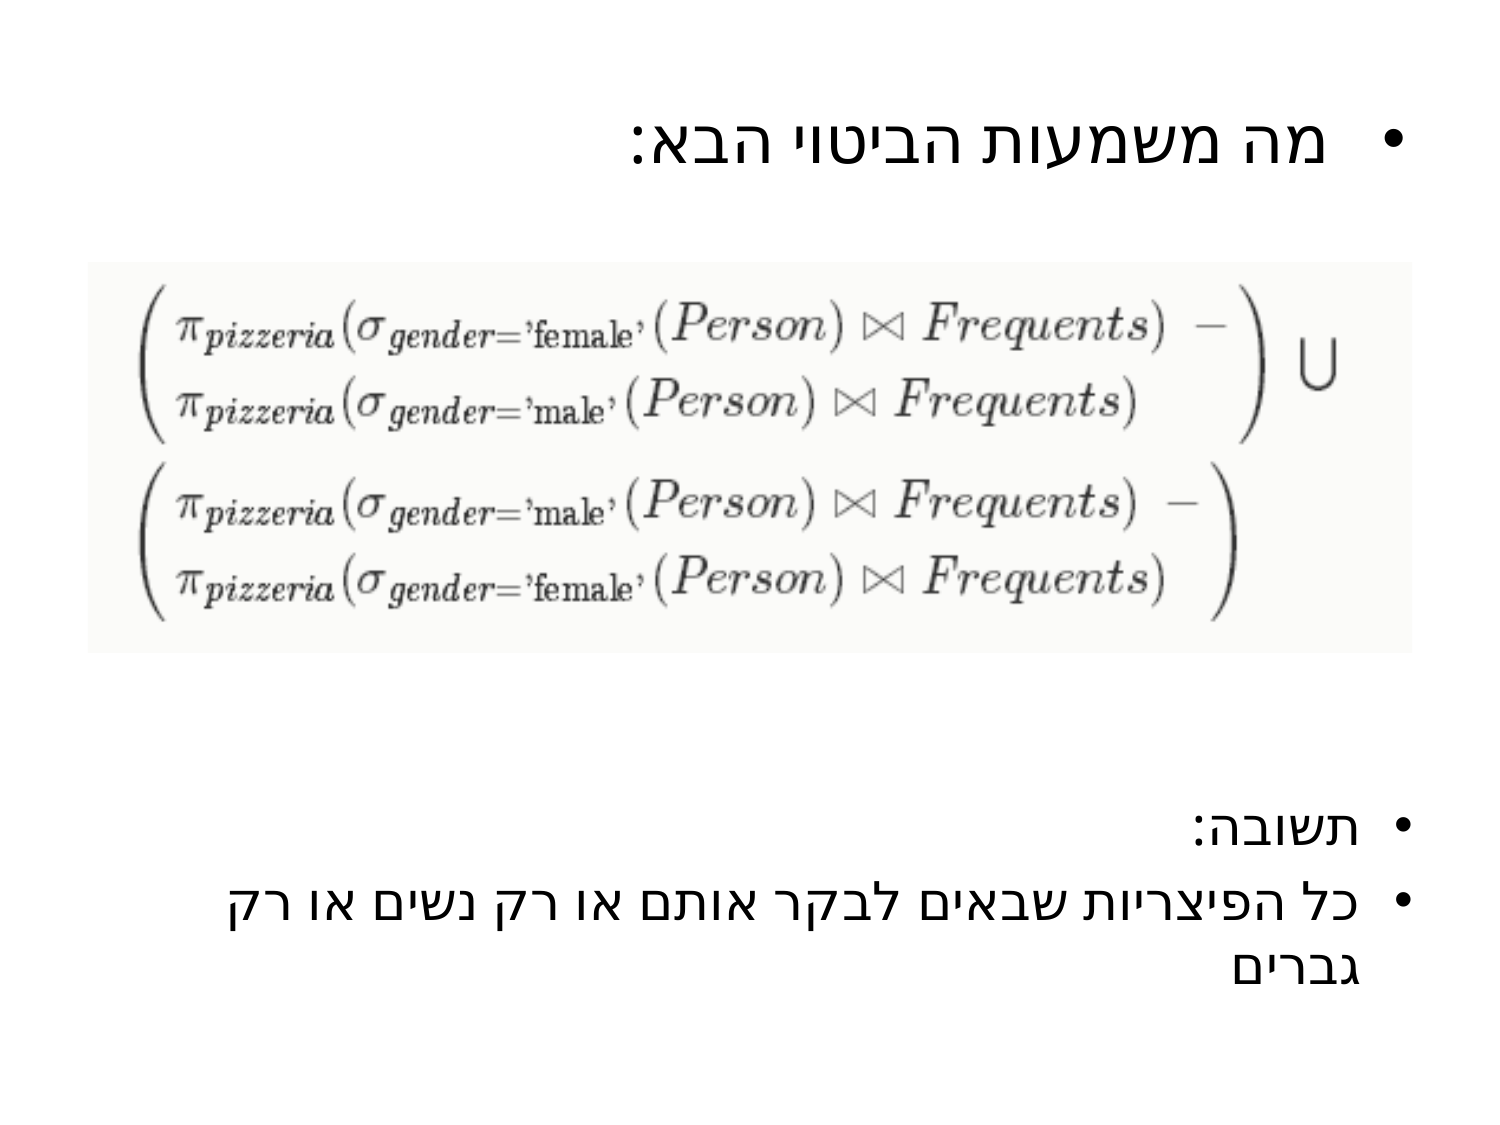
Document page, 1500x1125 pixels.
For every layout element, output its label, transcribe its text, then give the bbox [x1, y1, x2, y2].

list מה זה אומר? תשובה: כל הפיצריות שבאים לבקר אותם או רק נשים או רק גברים [75, 262, 1425, 1005]
picture [87, 262, 1413, 653]
text_box מה משמעות הביטוי הבא: [596, 89, 1420, 185]
